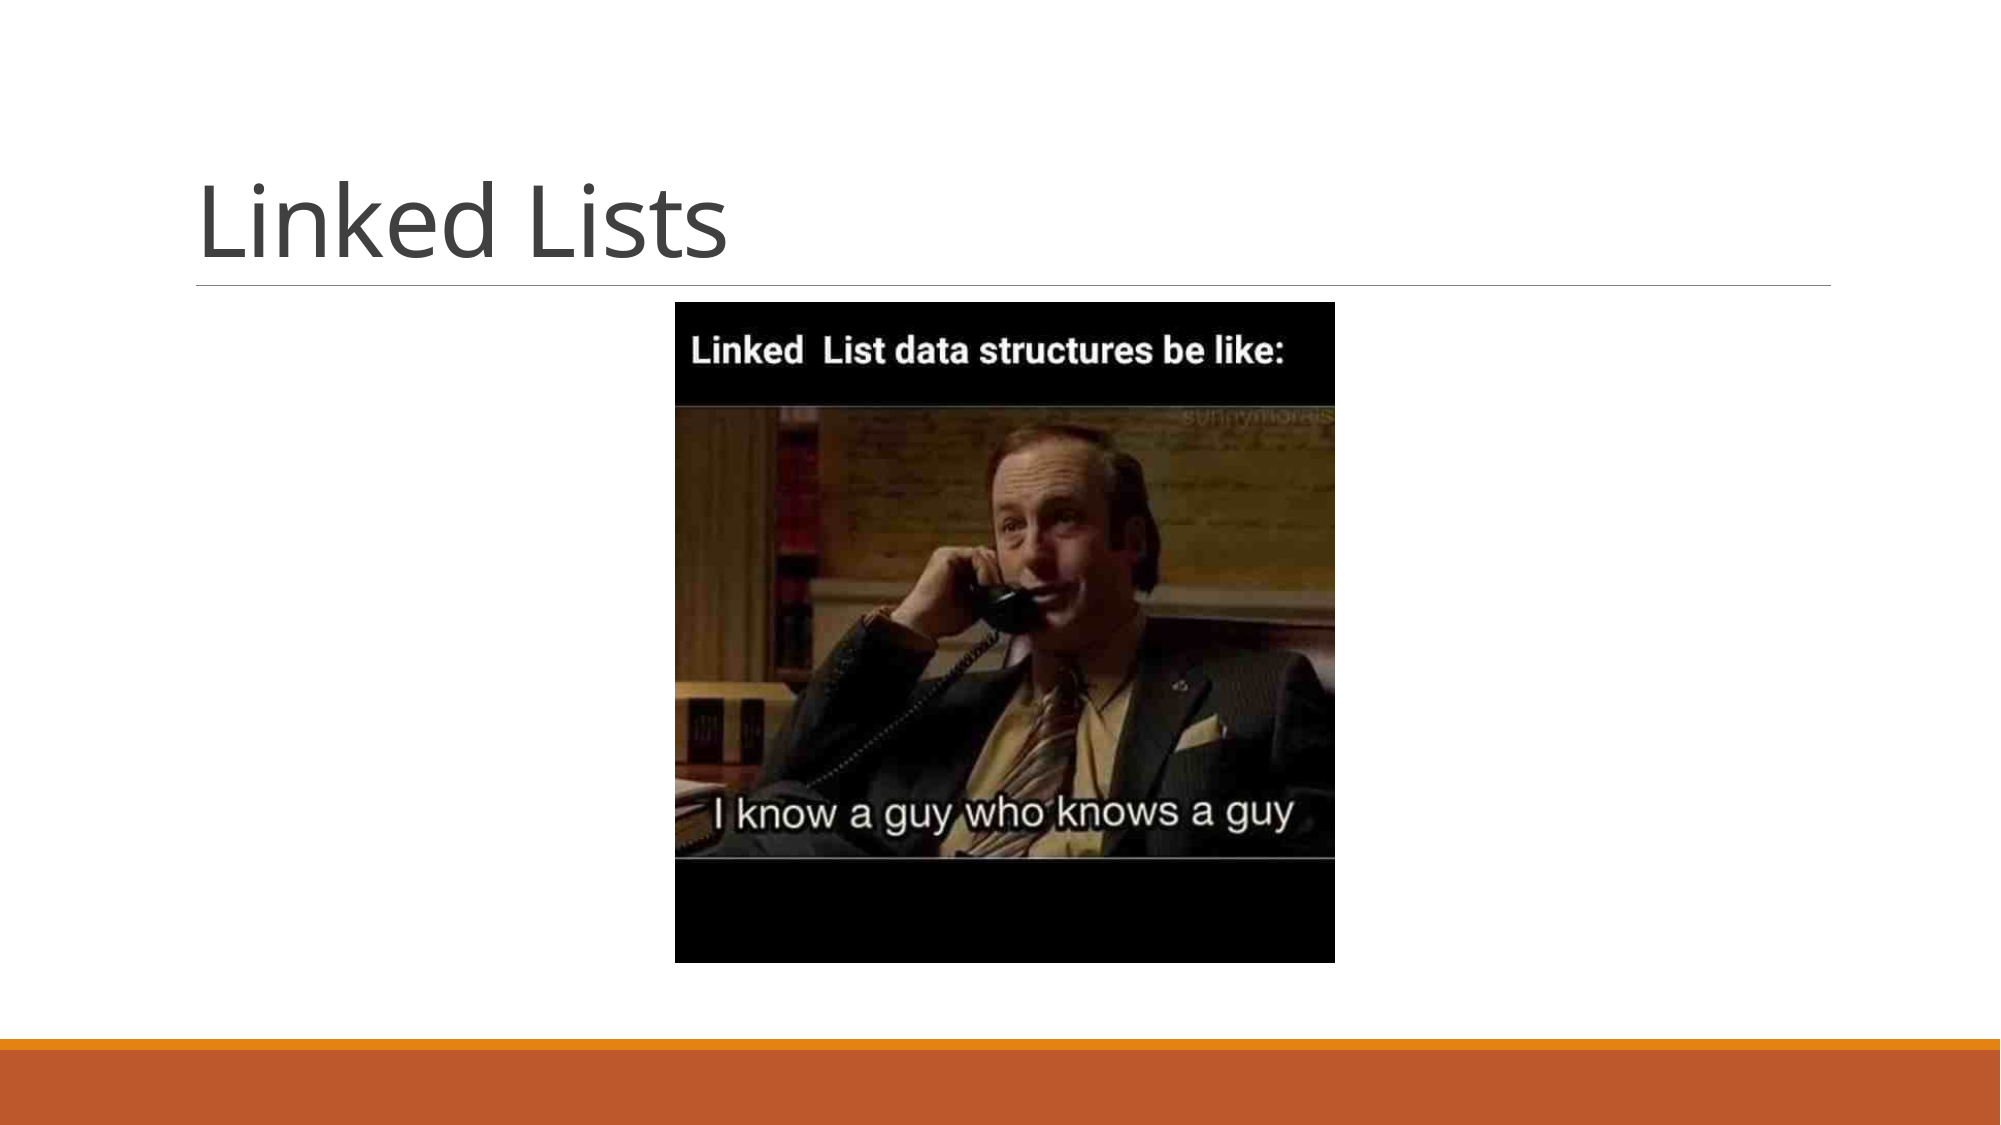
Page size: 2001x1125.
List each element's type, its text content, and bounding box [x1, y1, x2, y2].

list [674, 302, 1336, 964]
title Linked Lists [180, 47, 1830, 285]
